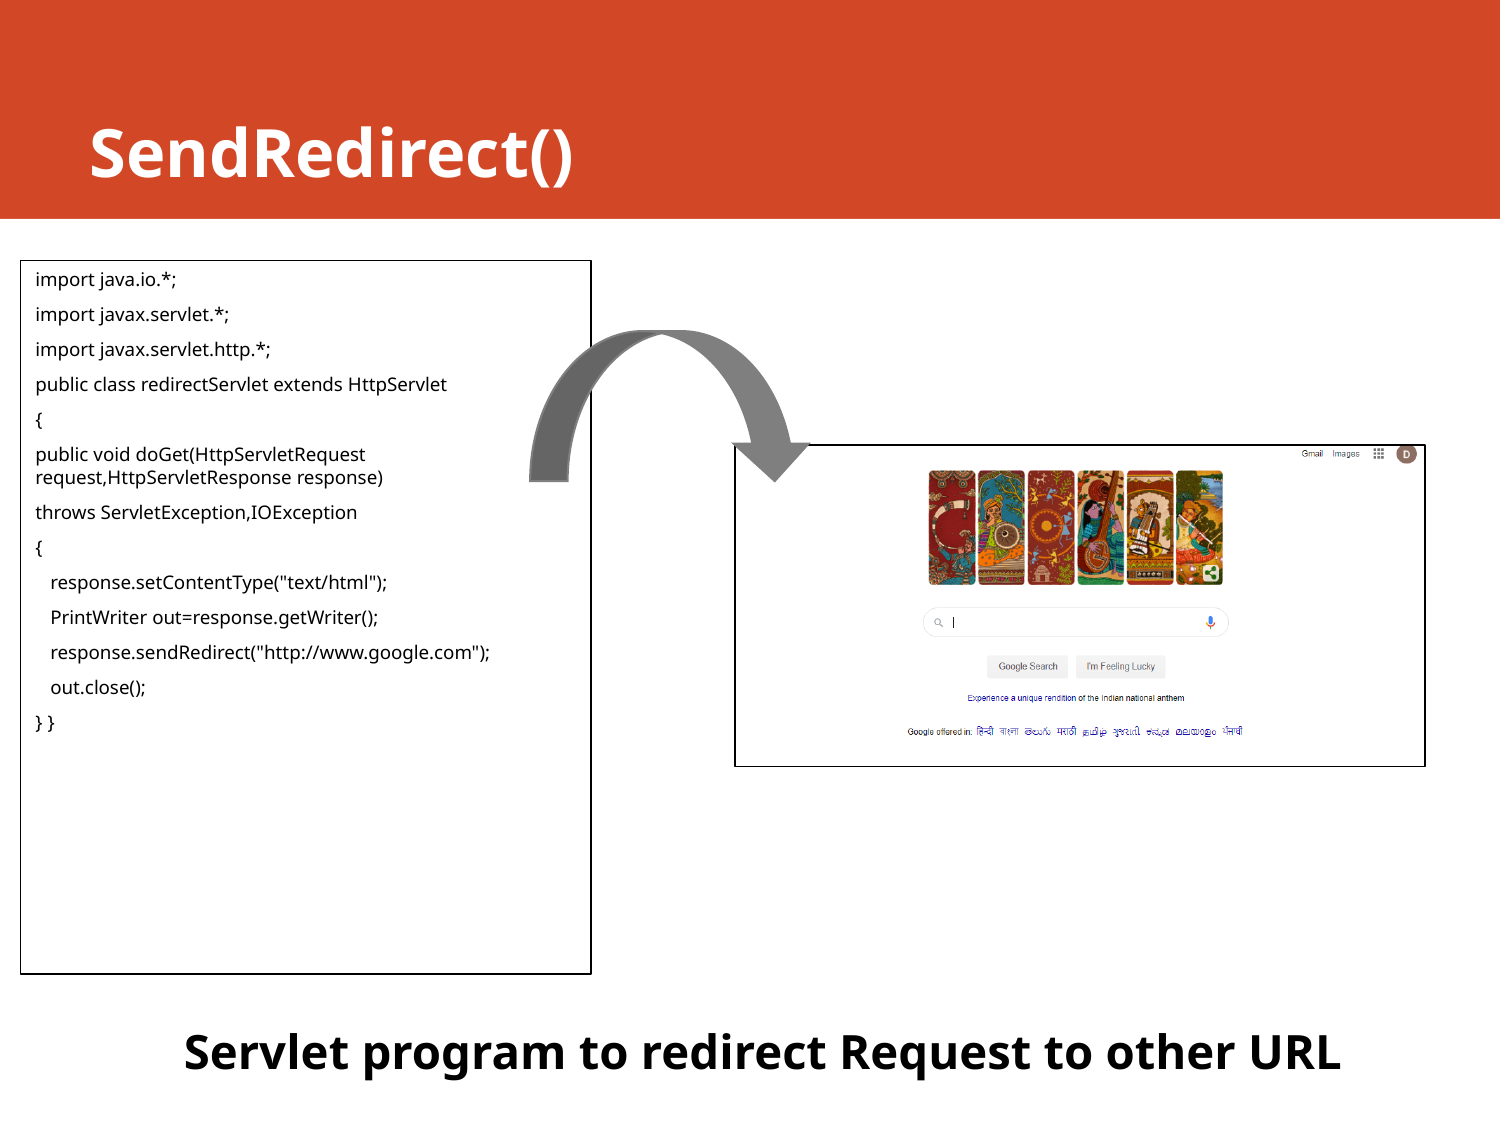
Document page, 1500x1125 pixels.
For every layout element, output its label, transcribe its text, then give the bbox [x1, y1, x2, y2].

title SendRedirect() [74, 0, 1397, 199]
list import java.io.*; import javax.servlet.*; import javax.servlet.http.*; public class redirectServlet extends HttpServlet { public void doGet(HttpServletRequest request,HttpServletResponse response) throws ServletException,IOException { response.setContentType("text/html"); PrintWriter out=response.getWriter(); response.sendRedirect("http://www.google.com"); out.close(); } } [20, 260, 592, 975]
text_box [530, 331, 790, 482]
text_box Servlet program to redirect Request to other URL [101, 974, 1425, 1087]
picture [735, 445, 1425, 766]
